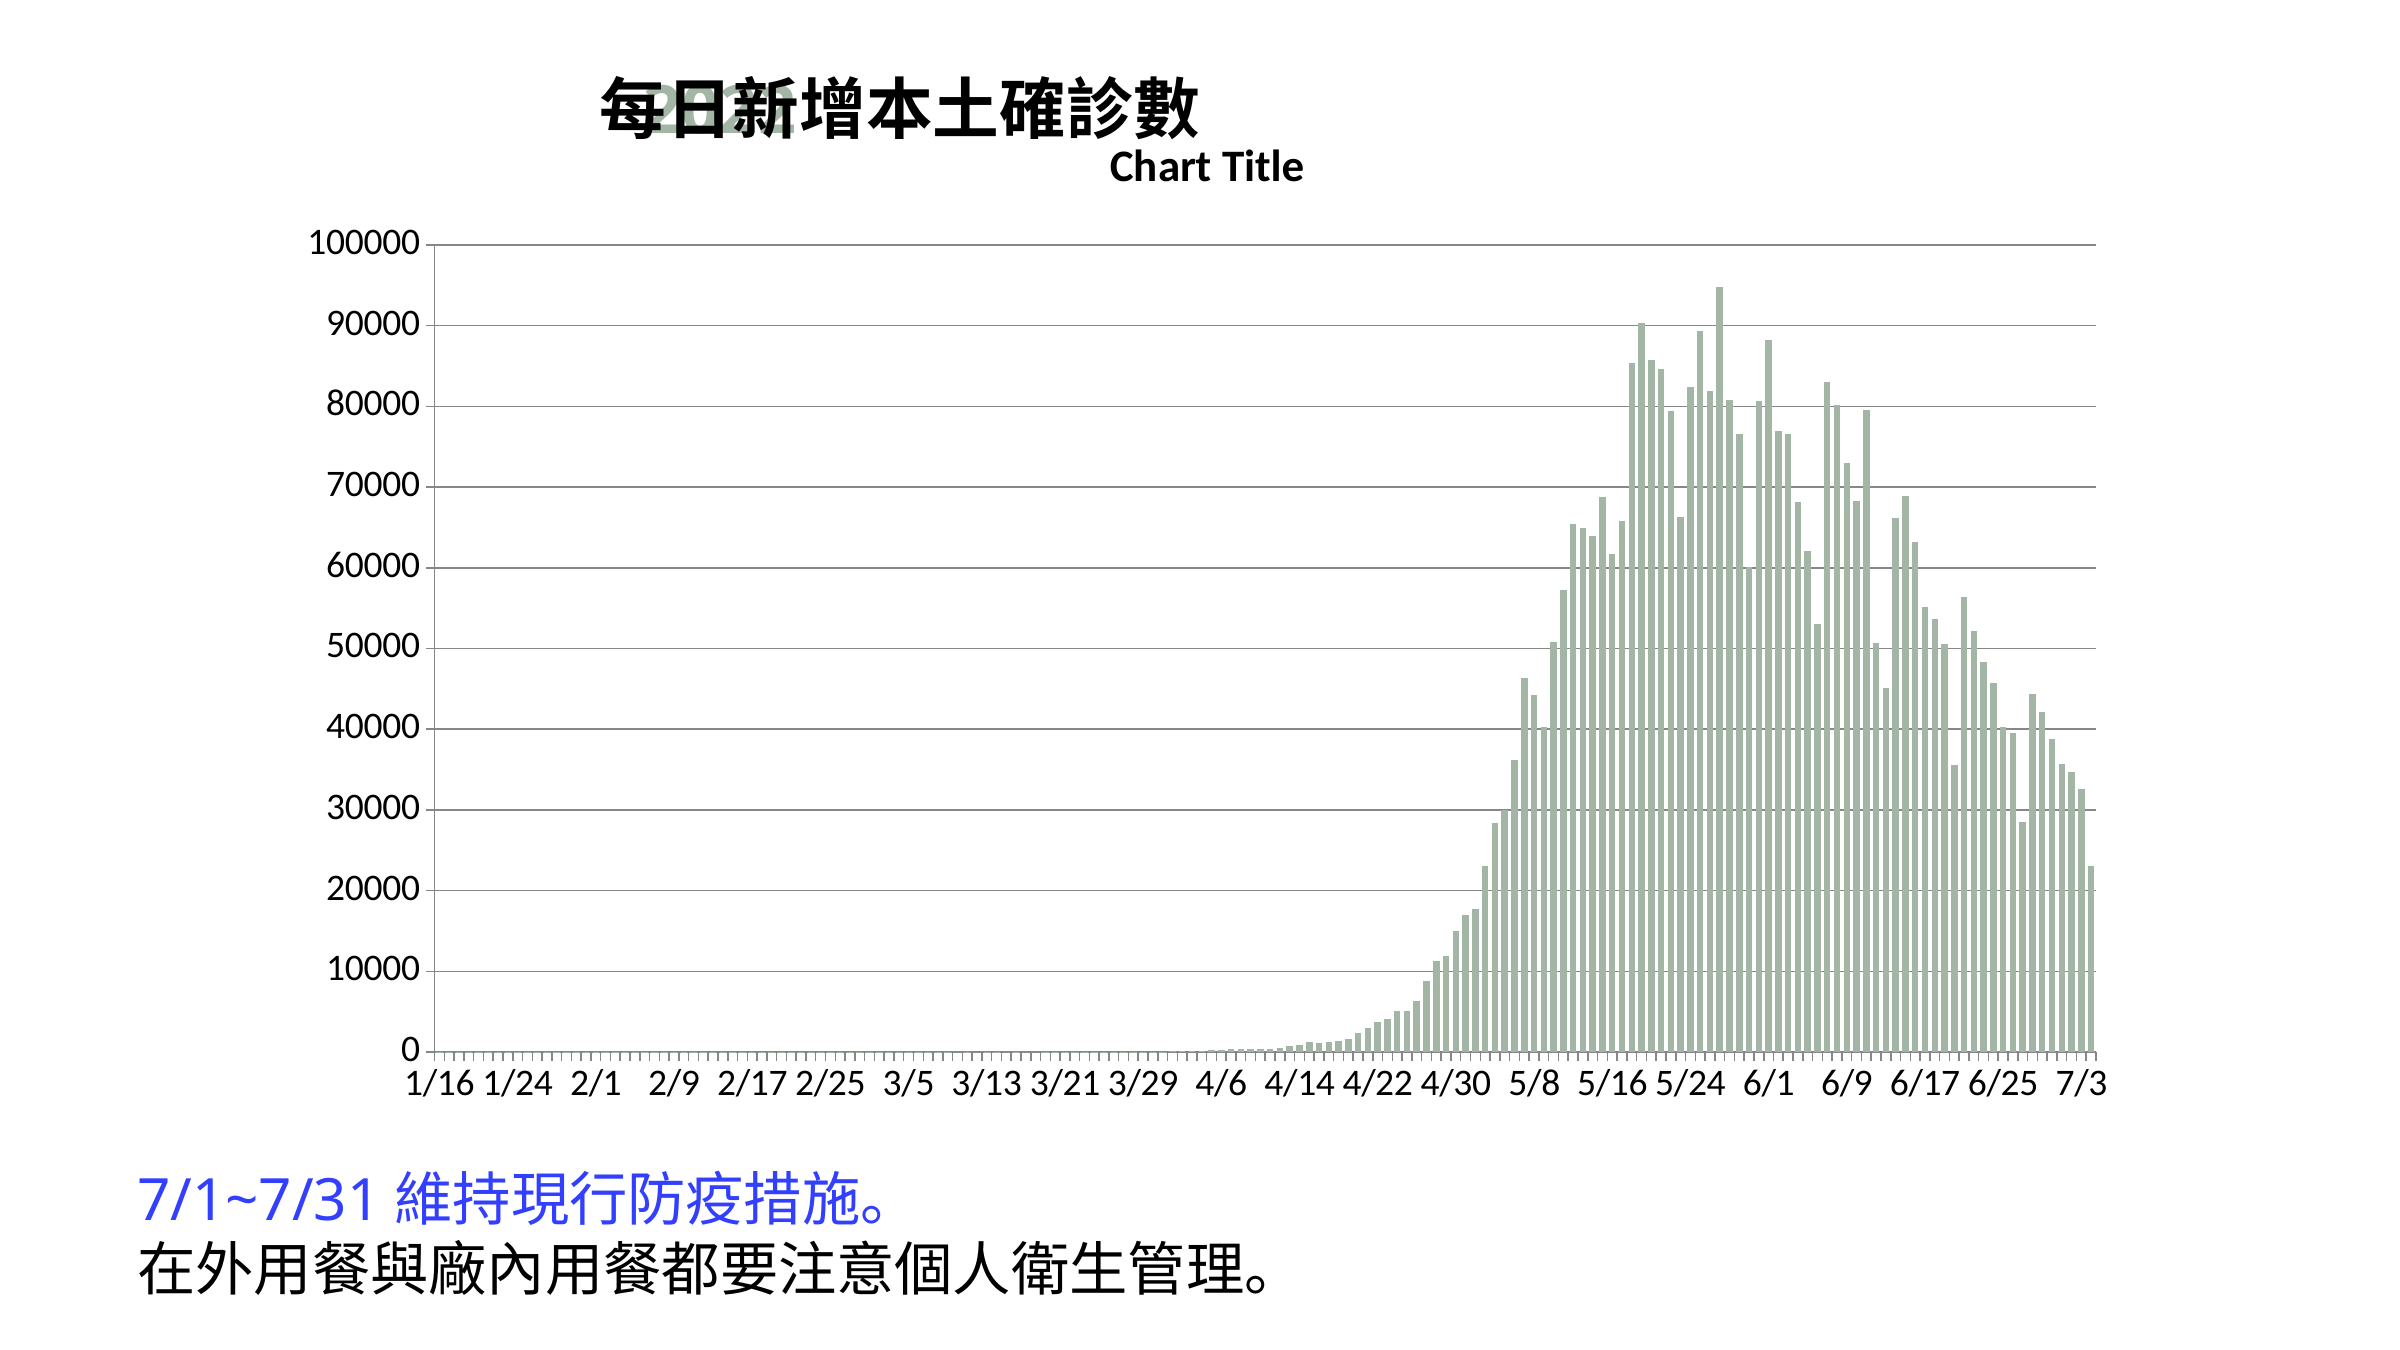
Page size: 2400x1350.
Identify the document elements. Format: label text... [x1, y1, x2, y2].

chart [269, 104, 2146, 1126]
text_box 7/1~7/31維持現行防疫措施。 在外用餐與廠內用餐都要注意個人衛生管理。 [122, 1154, 1318, 1310]
text_box 每日新增本土確診數 [584, 59, 1216, 102]
